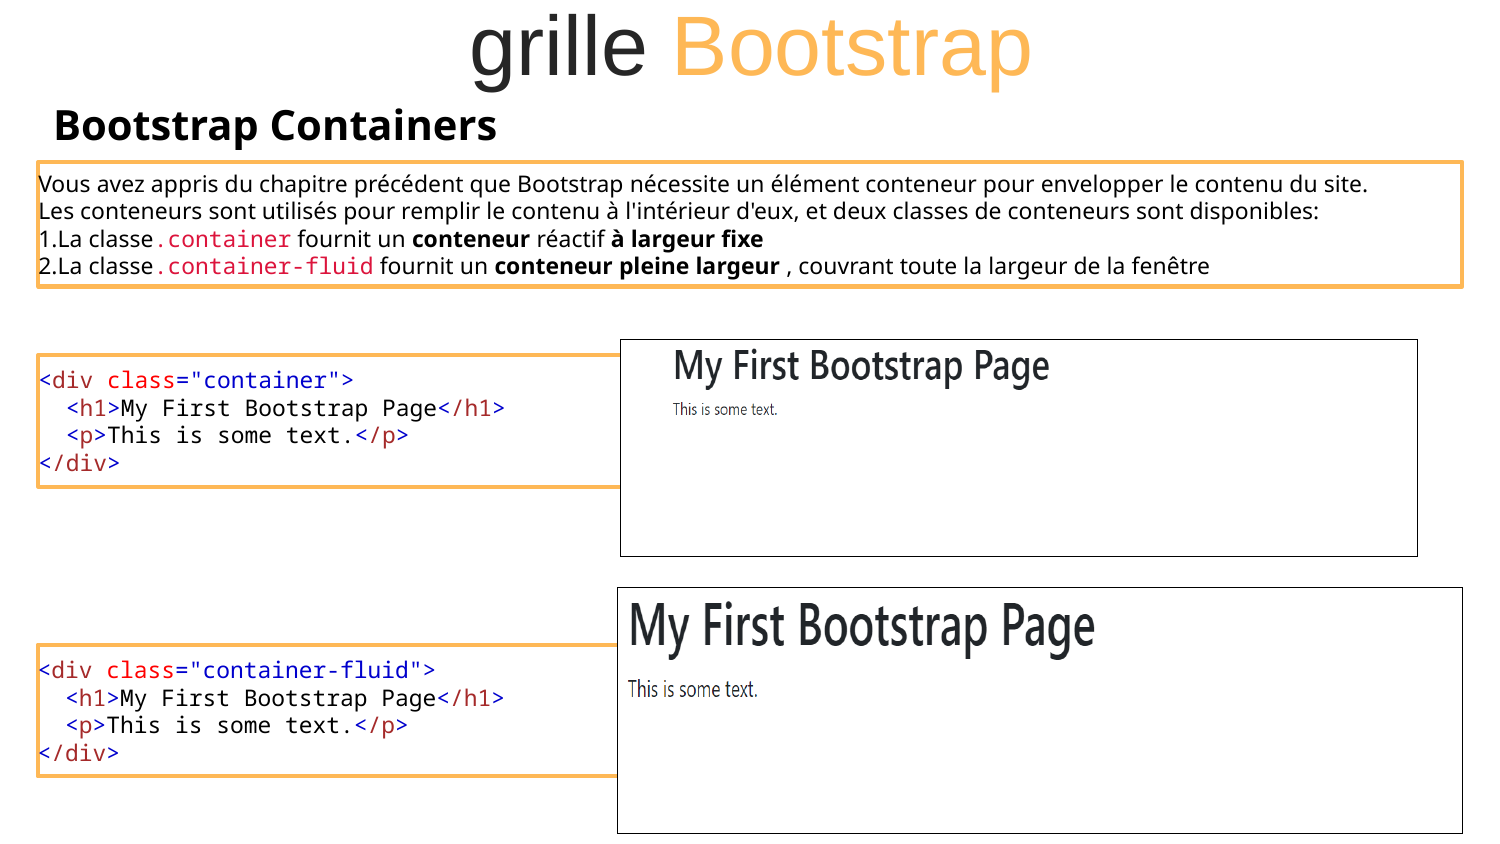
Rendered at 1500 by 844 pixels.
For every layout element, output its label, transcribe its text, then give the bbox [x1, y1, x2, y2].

picture [619, 338, 1418, 557]
picture [617, 587, 1463, 834]
text_box Bootstrap Containers [38, 91, 845, 156]
text_box <div class="container-fluid"> <h1>My First Bootstrap Page</h1> <p>This is some text.</p> </div> [36, 643, 612, 778]
list grille Bootstrap [39, 0, 1464, 86]
text_box <div class="container"> <h1>My First Bootstrap Page</h1> <p>This is some text.</p> </div> [36, 353, 614, 489]
text_box Vous avez appris du chapitre précédent que Bootstrap nécessite un élément conteneur pour envelopper le contenu du site. Les conteneurs sont utilisés pour remplir le contenu à l'intérieur d'eux, et deux classes de conteneurs sont disponibles: La classe.container fournit un conteneur réactif à largeur fixe La classe.container-fluid fournit un conteneur pleine largeur , couvrant toute la largeur de la fenêtre [36, 160, 1464, 289]
